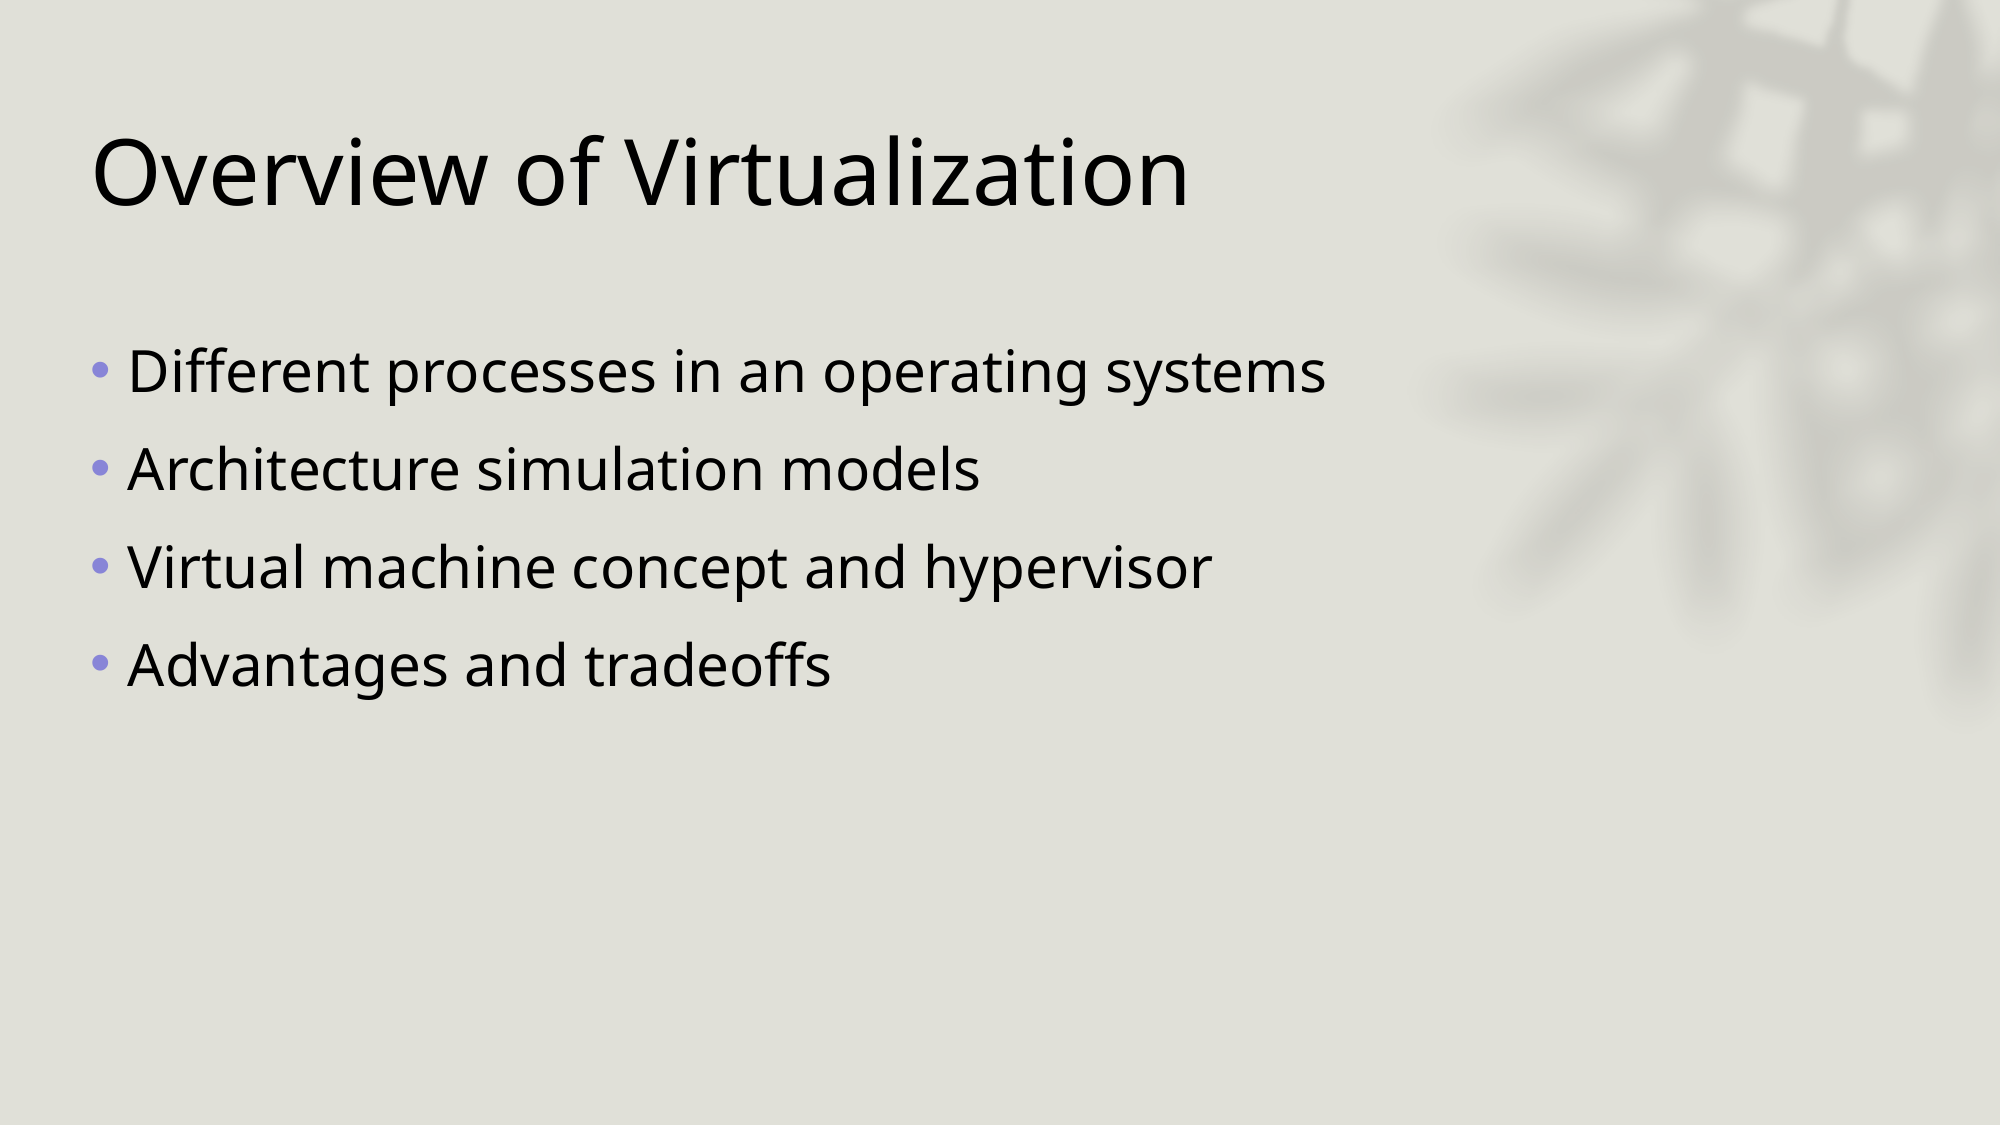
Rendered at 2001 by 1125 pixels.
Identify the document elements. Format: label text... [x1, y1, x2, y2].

title Overview of Virtualization [75, 60, 1863, 278]
list Different processes in an operating systems Architecture simulation models Virtual machine concept and hypervisor Advantages and tradeoffs [75, 319, 1925, 1009]
